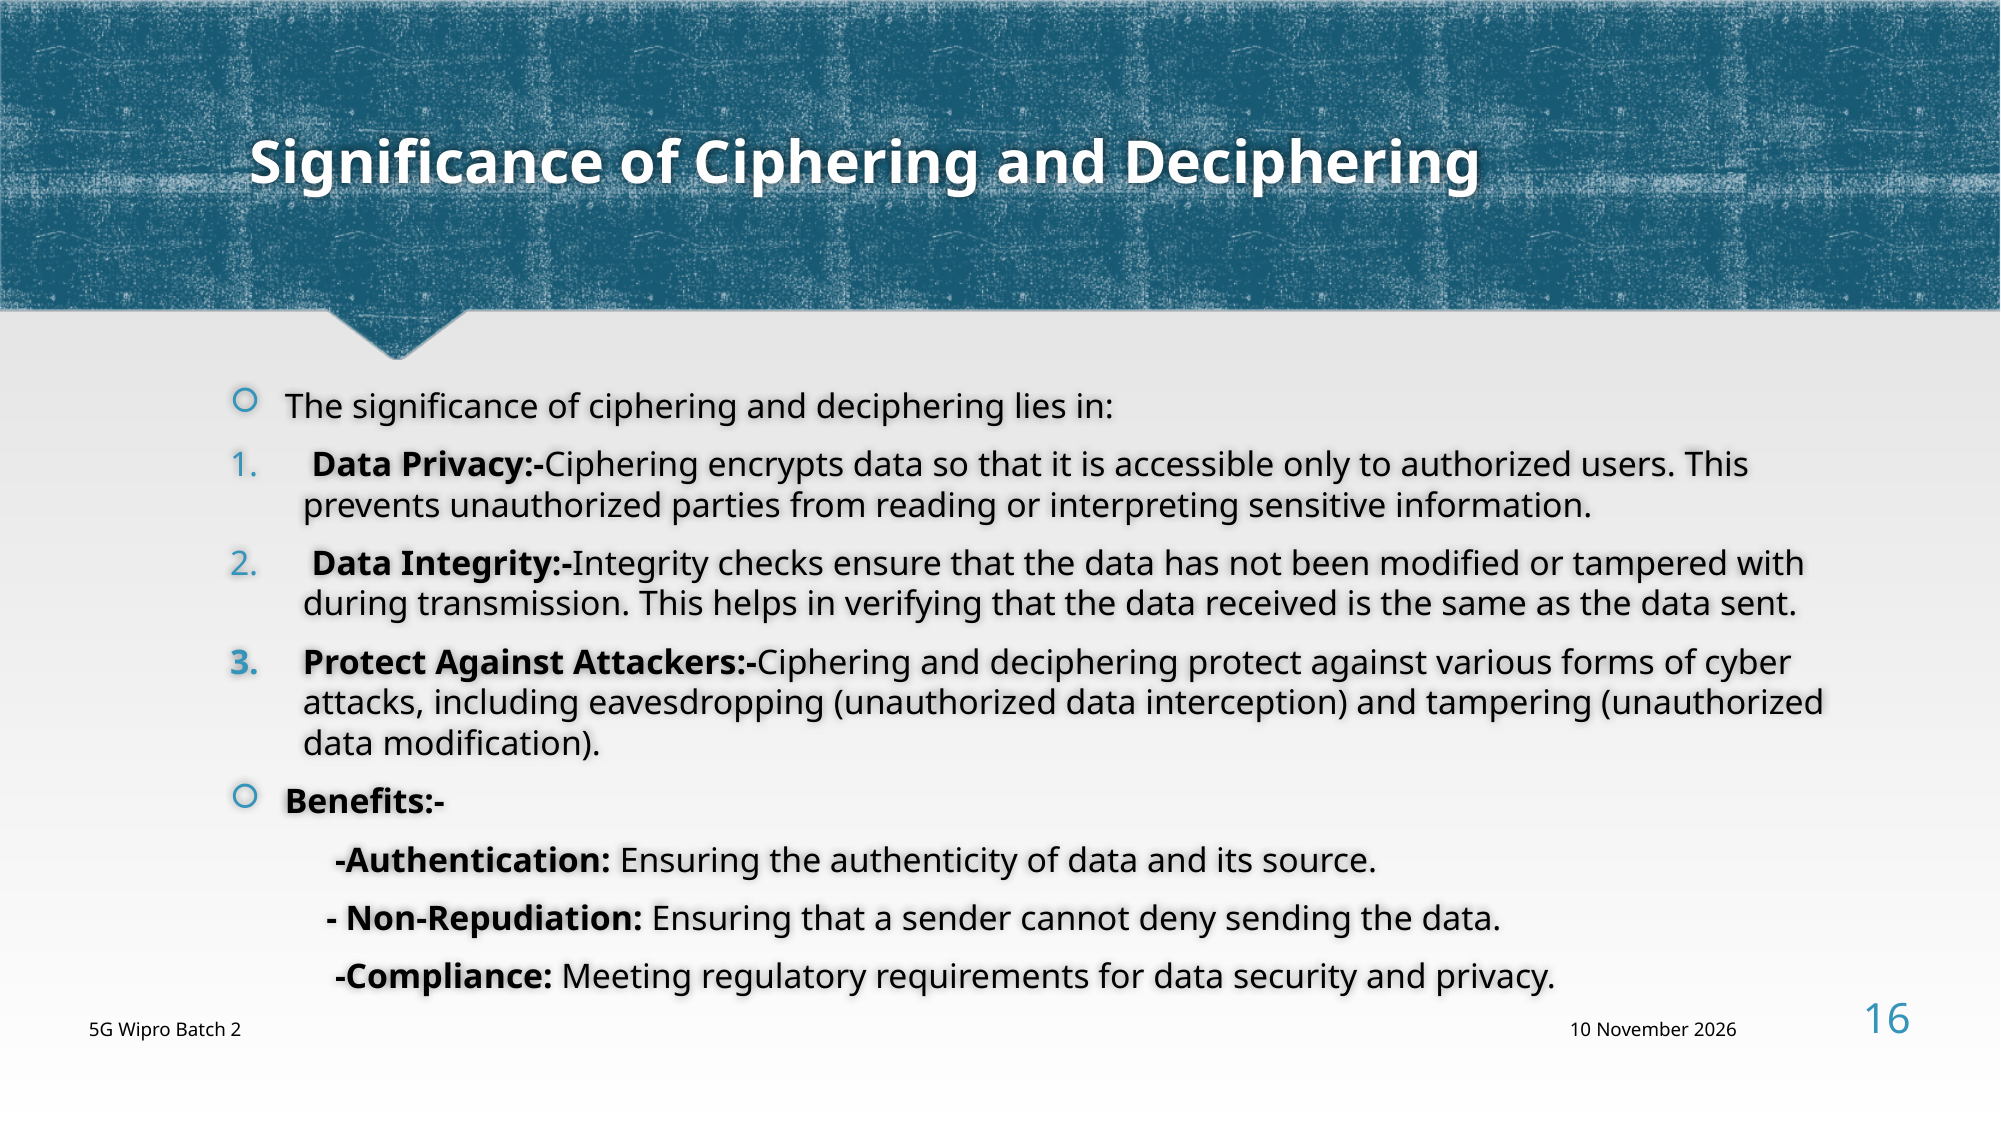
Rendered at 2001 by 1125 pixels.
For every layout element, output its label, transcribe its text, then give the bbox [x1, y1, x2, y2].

footer 5G Wipro Batch 2 [74, 991, 1493, 1051]
slide_number 16 [1751, 970, 1926, 1051]
title Significance of Ciphering and Deciphering [234, 114, 1969, 274]
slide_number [1531, 991, 1751, 1051]
list The significance of ciphering and deciphering lies in: Data Privacy:-Ciphering encrypts data so that it is accessible only to authorized users. This prevents unauthorized parties from reading or interpreting sensitive information. Data Integrity:-Integrity checks ensure that the data has not been modified or tampered with during transmission. This helps in verifying that the data received is the same as the data sent. Protect Against Attackers:-Ciphering and deciphering protect against various forms of cyber attacks, including eavesdropping (unauthorized data interception) and tampering (unauthorized data modification). Benefits:- -Authentication: Ensuring the authenticity of data and its source. - Non-Repudiation: Ensuring that a sender cannot deny sending the data. -Compliance: Meeting regulatory requirements for data security and privacy. [215, 375, 1859, 1063]
